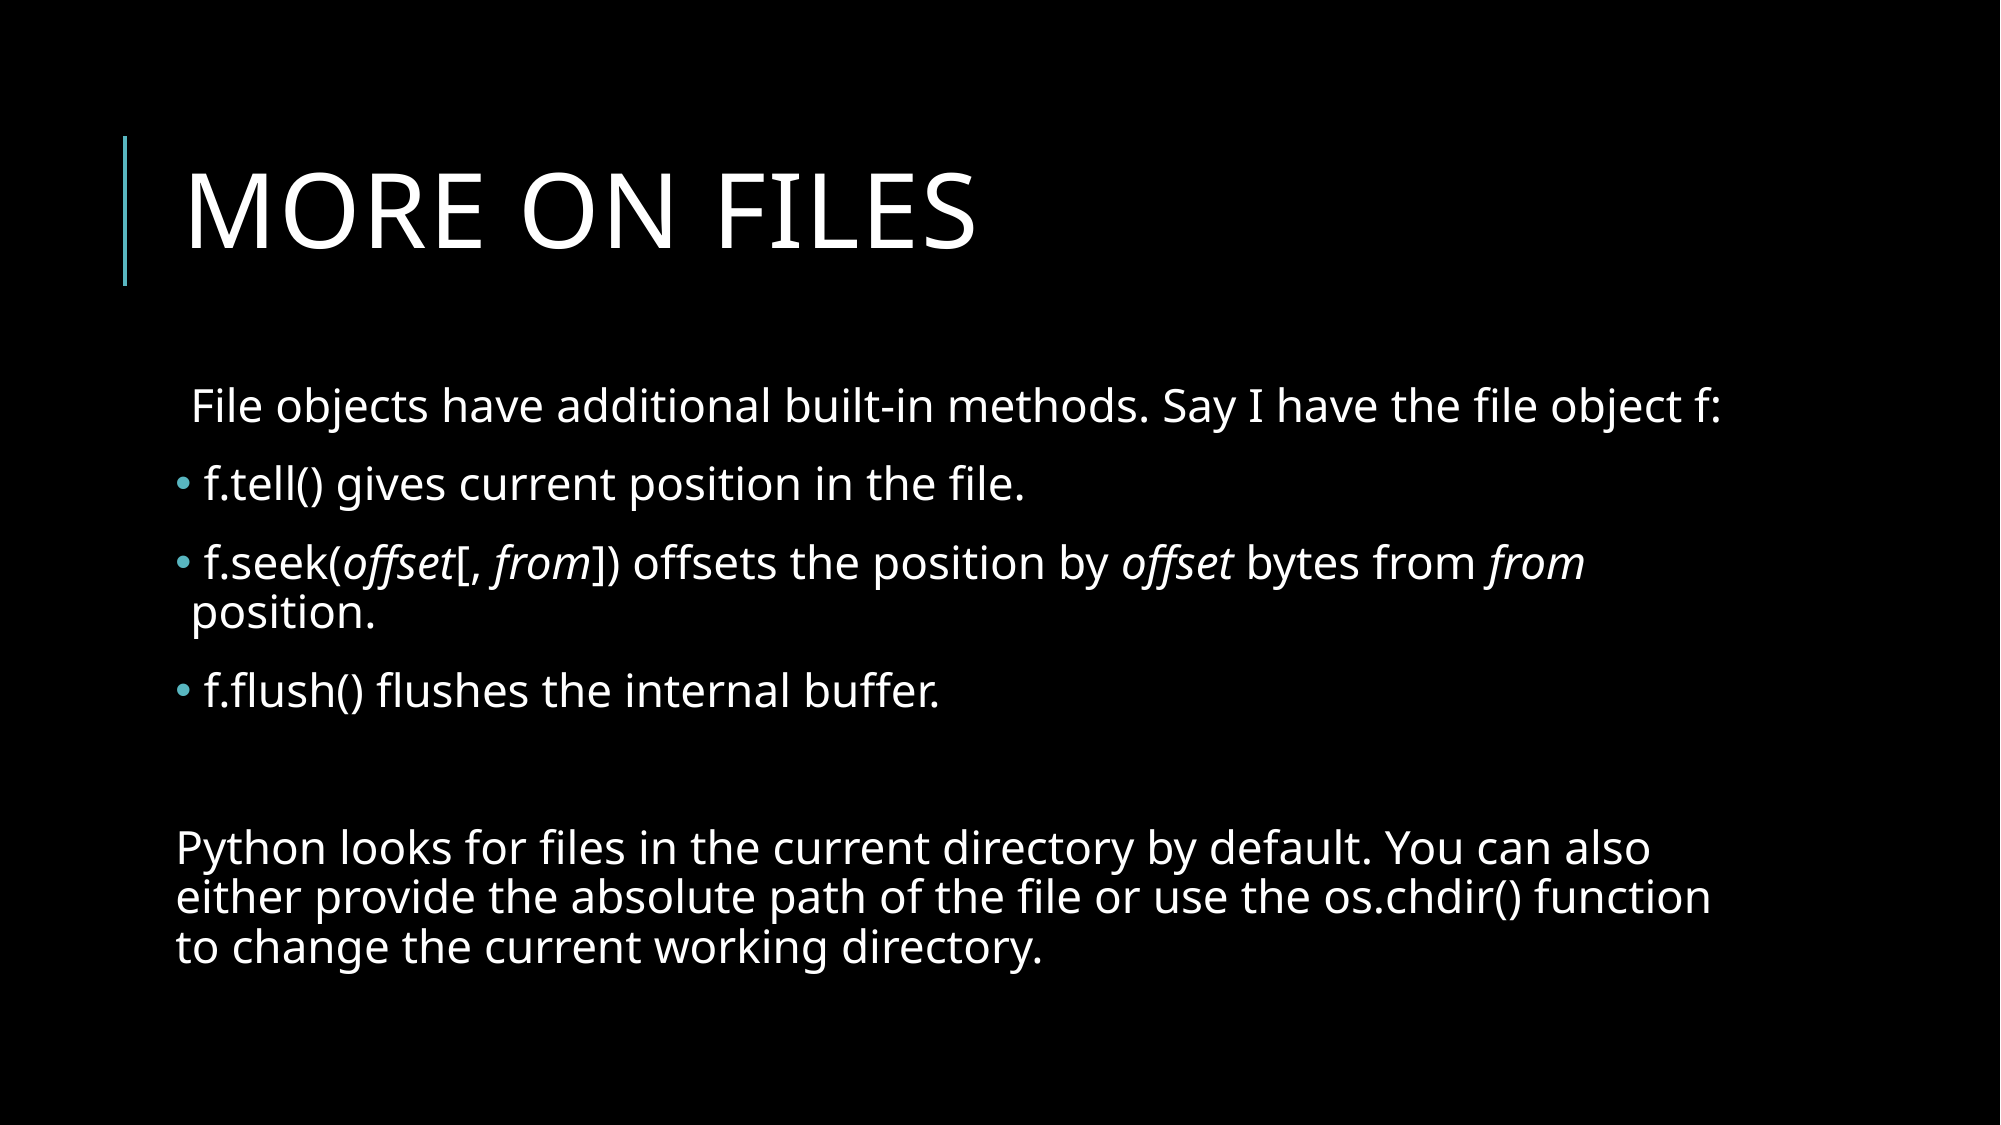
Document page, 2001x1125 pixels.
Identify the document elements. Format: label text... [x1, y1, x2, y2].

list File objects have additional built-in methods. Say I have the file object f: f.tell() gives current position in the file. f.seek(offset[, from]) offsets the position by offset bytes from from position. f.flush() flushes the internal buffer. Python looks for files in the current directory by default. You can also either provide the absolute path of the file or use the os.chdir() function to change the current working directory. [168, 375, 1763, 1035]
title More on files [168, 96, 1763, 342]
